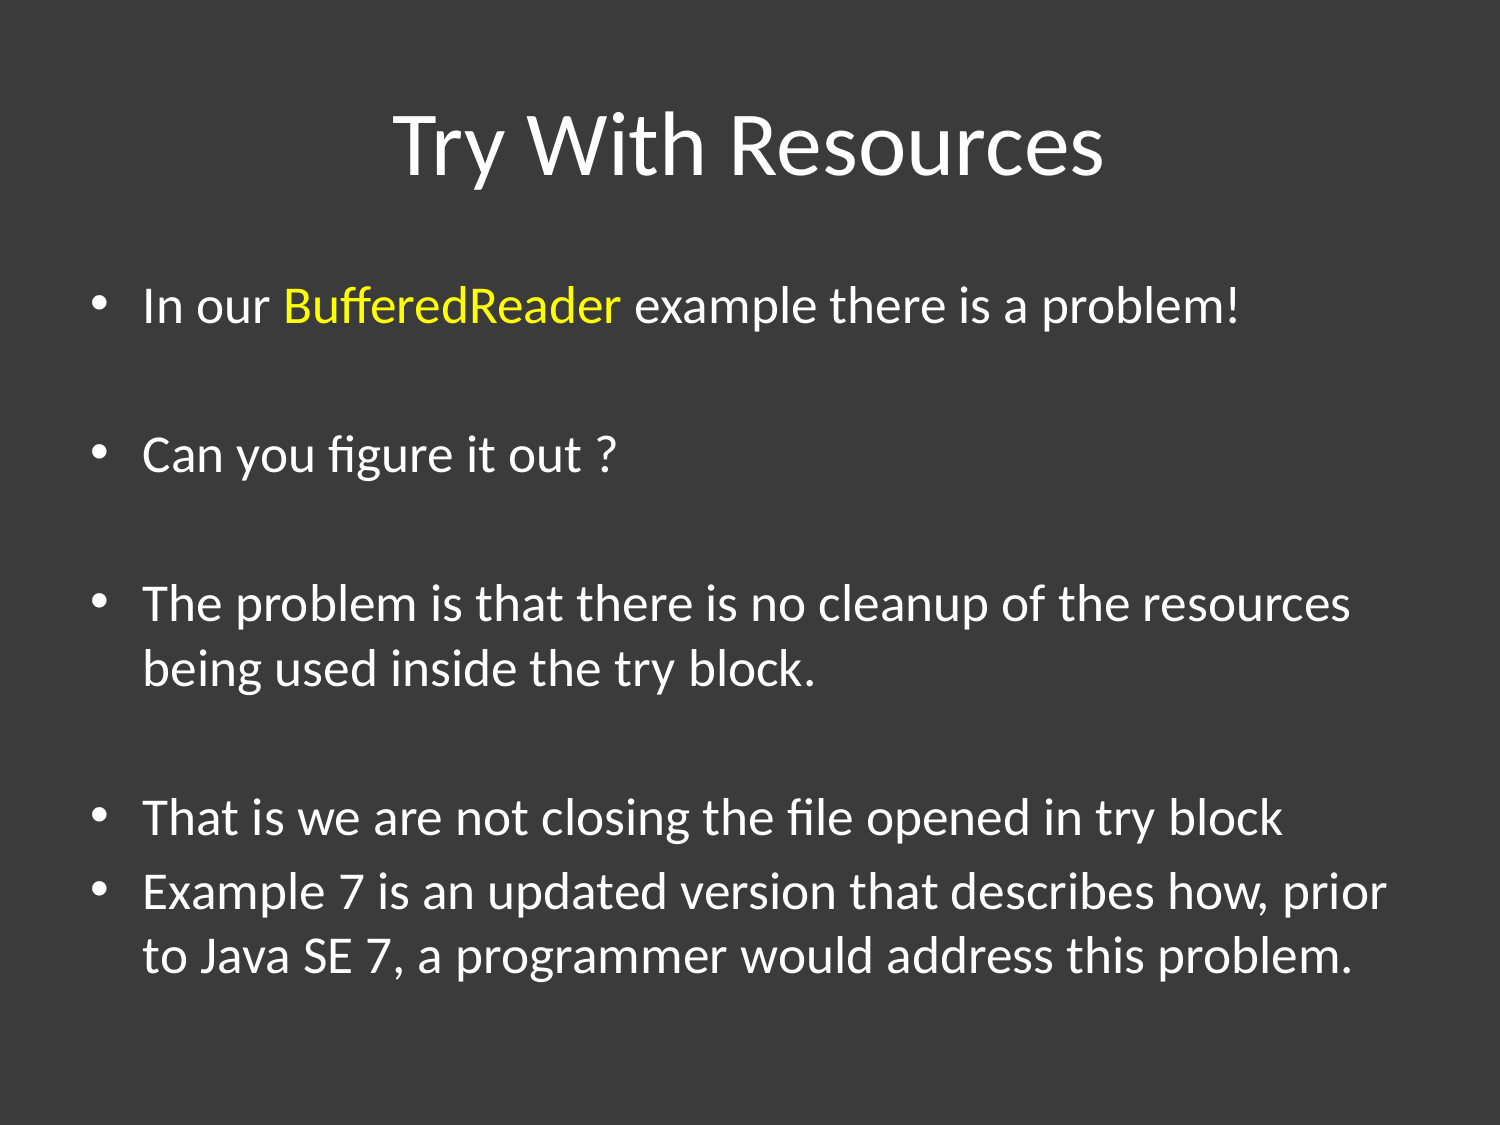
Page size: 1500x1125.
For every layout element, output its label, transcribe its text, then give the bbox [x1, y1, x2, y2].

list In our BufferedReader example there is a problem! Can you figure it out ? The problem is that there is no cleanup of the resources being used inside the try block. That is we are not closing the file opened in try block Example 7 is an updated version that describes how, prior to Java SE 7, a programmer would address this problem. [75, 262, 1425, 1005]
title Try With Resources [75, 45, 1425, 233]
